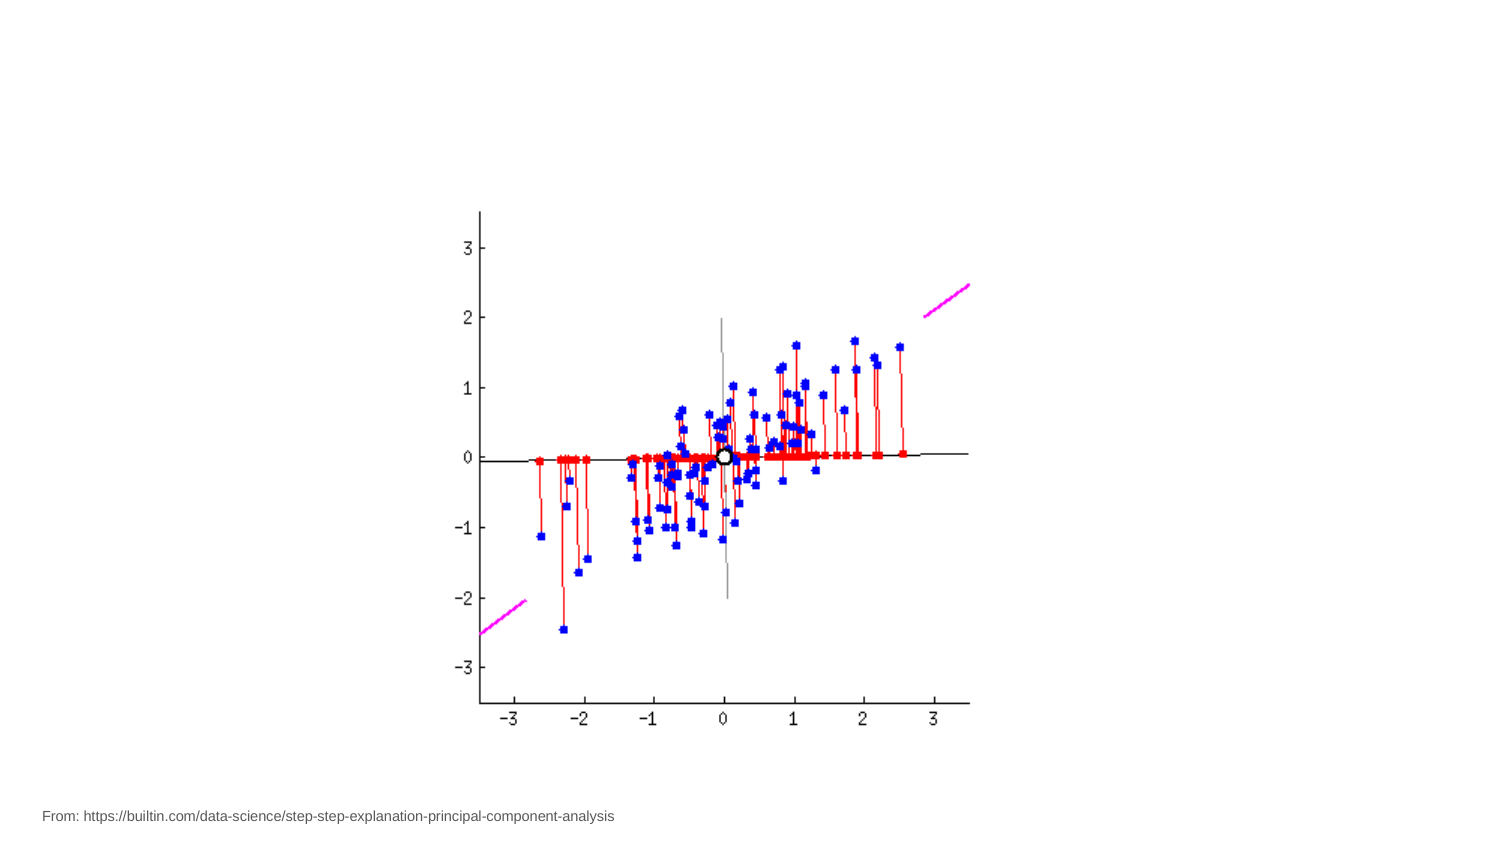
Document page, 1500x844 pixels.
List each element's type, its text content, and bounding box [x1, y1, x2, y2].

text_box From: https://builtin.com/data-science/step-step-explanation-principal-component-analysis [27, 792, 1449, 844]
picture [0, 167, 1450, 769]
